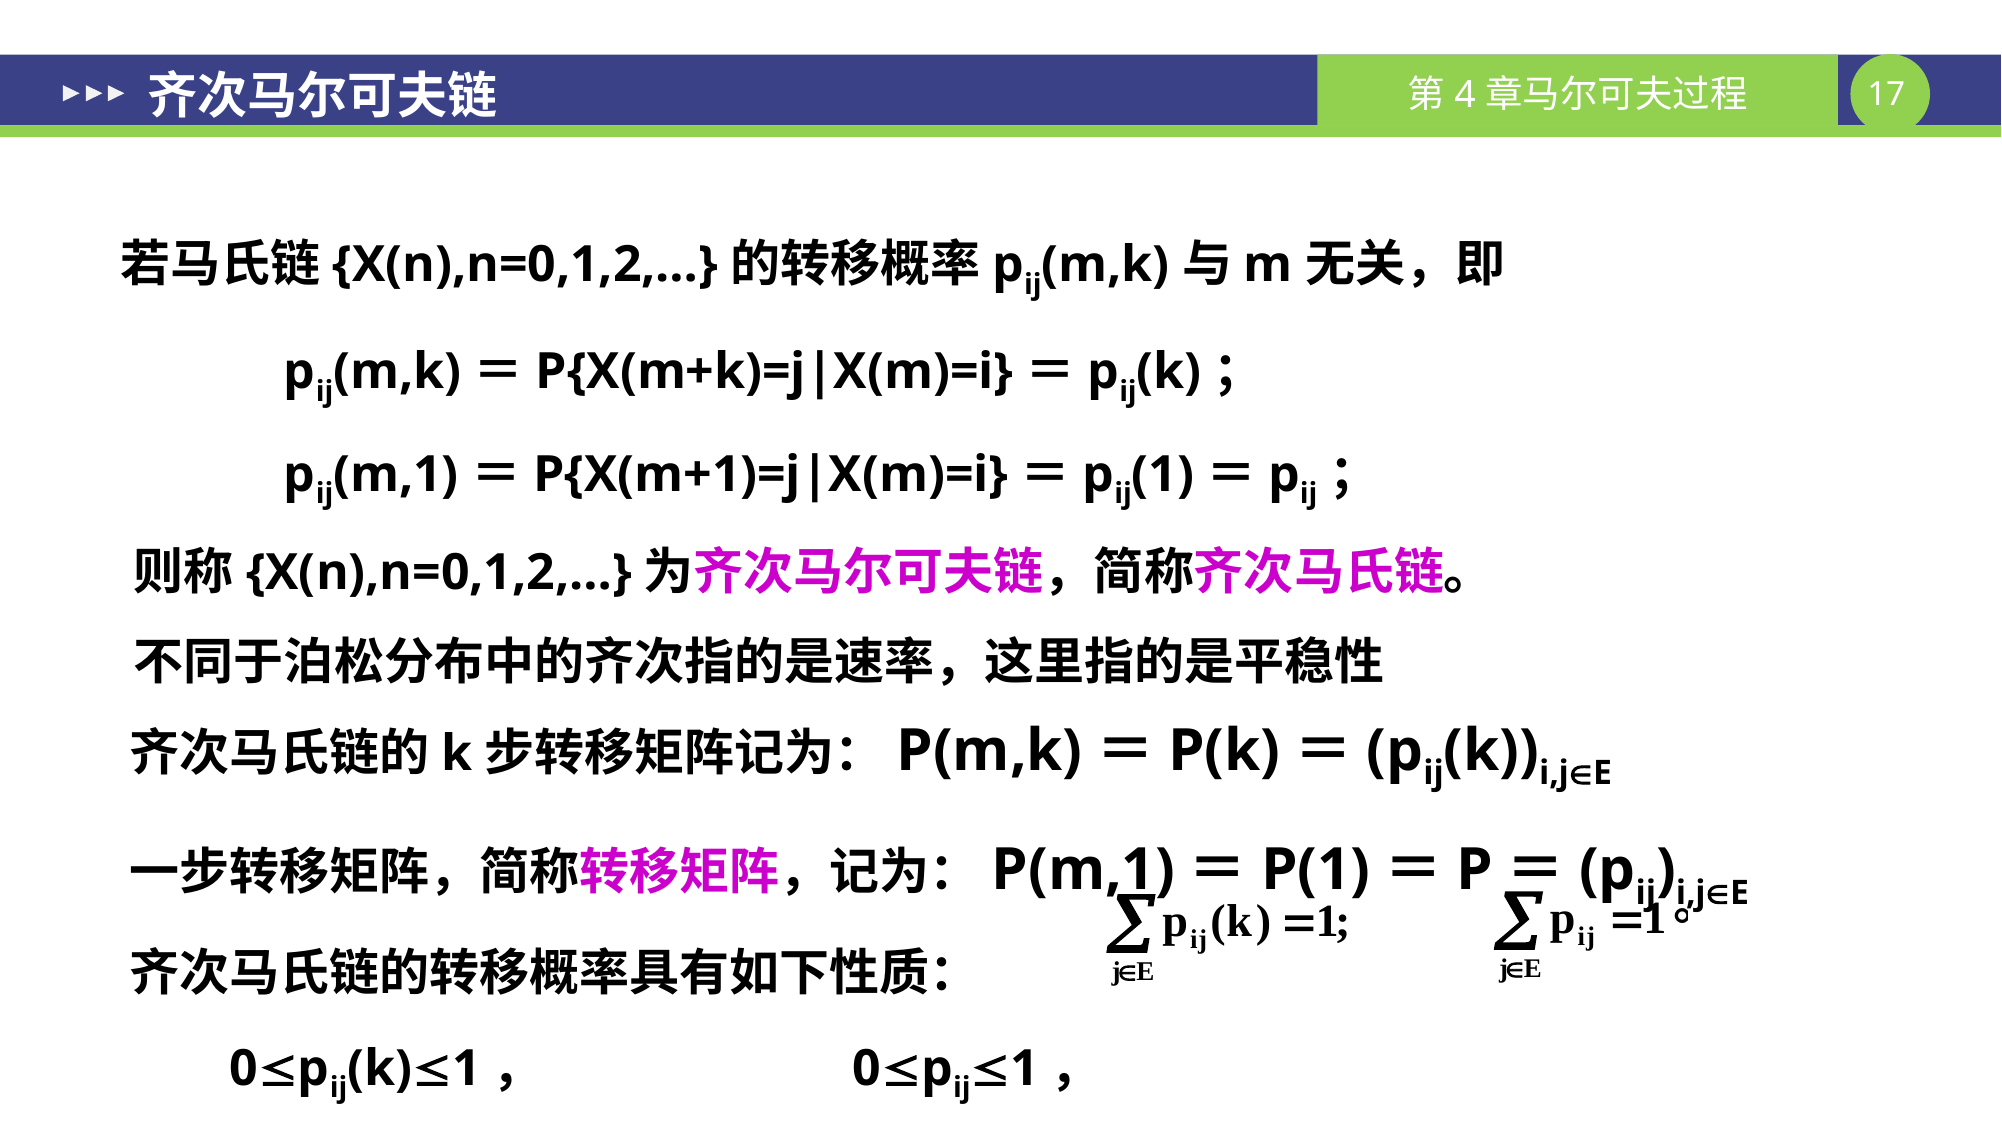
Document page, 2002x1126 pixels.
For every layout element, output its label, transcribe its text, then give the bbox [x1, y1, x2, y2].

text_box 齐次马氏链的k步转移矩阵记为：P(m,k)＝P(k)＝(pij(k))i,jE 一步转移矩阵，简称转移矩阵，记为：P(m,1)＝P(1)＝P＝(pij)i,jE 齐次马氏链的转移概率具有如下性质： 0pij(k)1， 0pij1， [114, 664, 1976, 1111]
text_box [1100, 886, 1355, 995]
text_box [1487, 883, 1689, 992]
text_box pij(m,k)＝P{X(m+k)=j|X(m)=i}＝pij(k)； pij(m,1)＝P{X(m+1)=j|X(m)=i}＝pij(1)＝pij； 则称{X(n),n=0,1,2,…}为齐次马尔可夫链，简称齐次马氏链。 不同于泊松分布中的齐次指的是速率，这里指的是平稳性 [119, 297, 1795, 697]
title 齐次马尔可夫链 [127, 57, 1003, 129]
list 若马氏链{X(n),n=0,1,2,…}的转移概率pij(m,k)与m无关，即 [100, 187, 1813, 351]
